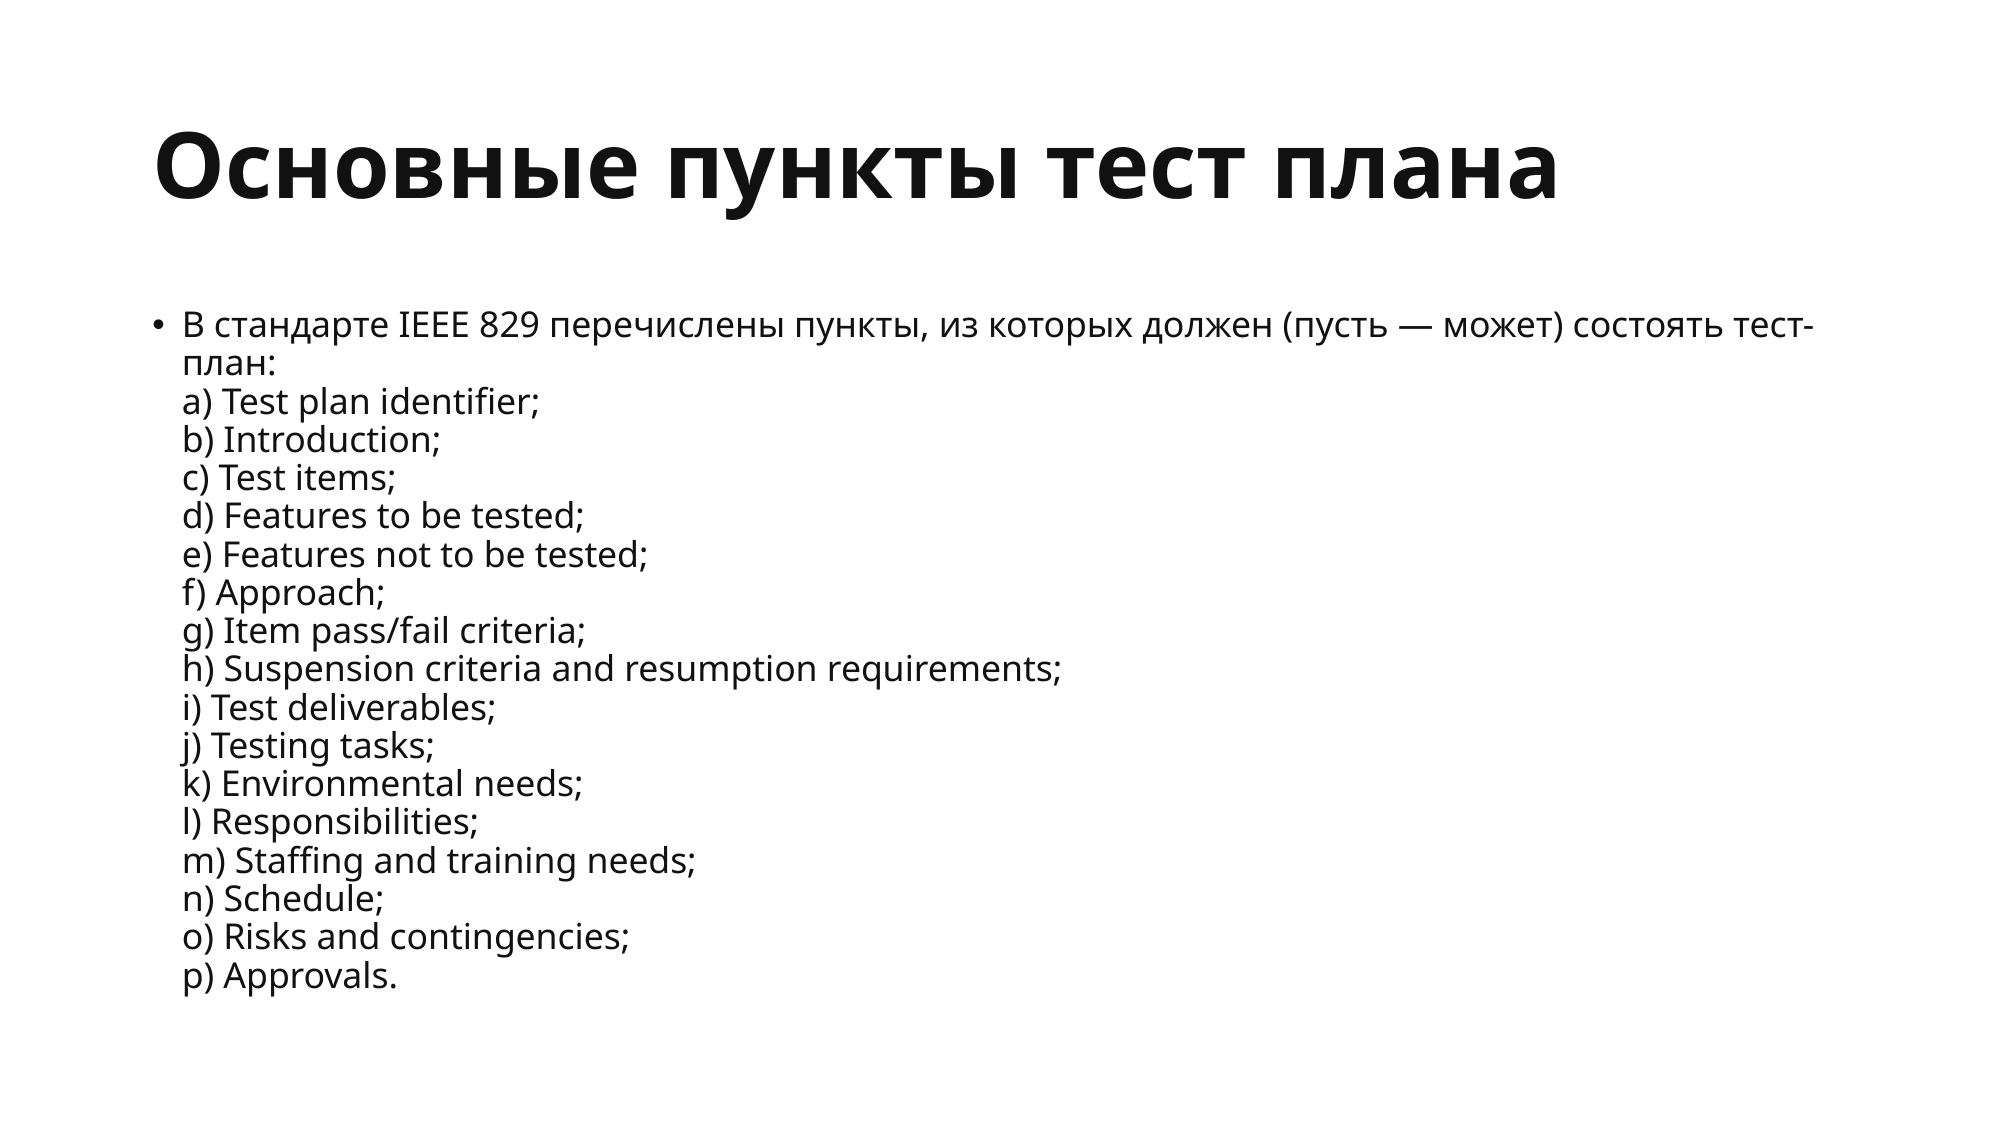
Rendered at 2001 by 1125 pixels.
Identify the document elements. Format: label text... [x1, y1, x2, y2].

list В стандарте IEEE 829 перечислены пункты, из которых должен (пусть — может) состоять тест-план: a) Test plan identifier; b) Introduction; c) Test items; d) Features to be tested; e) Features not to be tested; f) Approach; g) Item pass/fail criteria; h) Suspension criteria and resumption requirements; i) Test deliverables; j) Testing tasks; k) Environmental needs; l) Responsibilities; m) Staffing and training needs; n) Schedule; o) Risks and contingencies; p) Approvals. [137, 299, 1863, 1014]
title Основные пункты тест плана [137, 59, 1863, 278]
